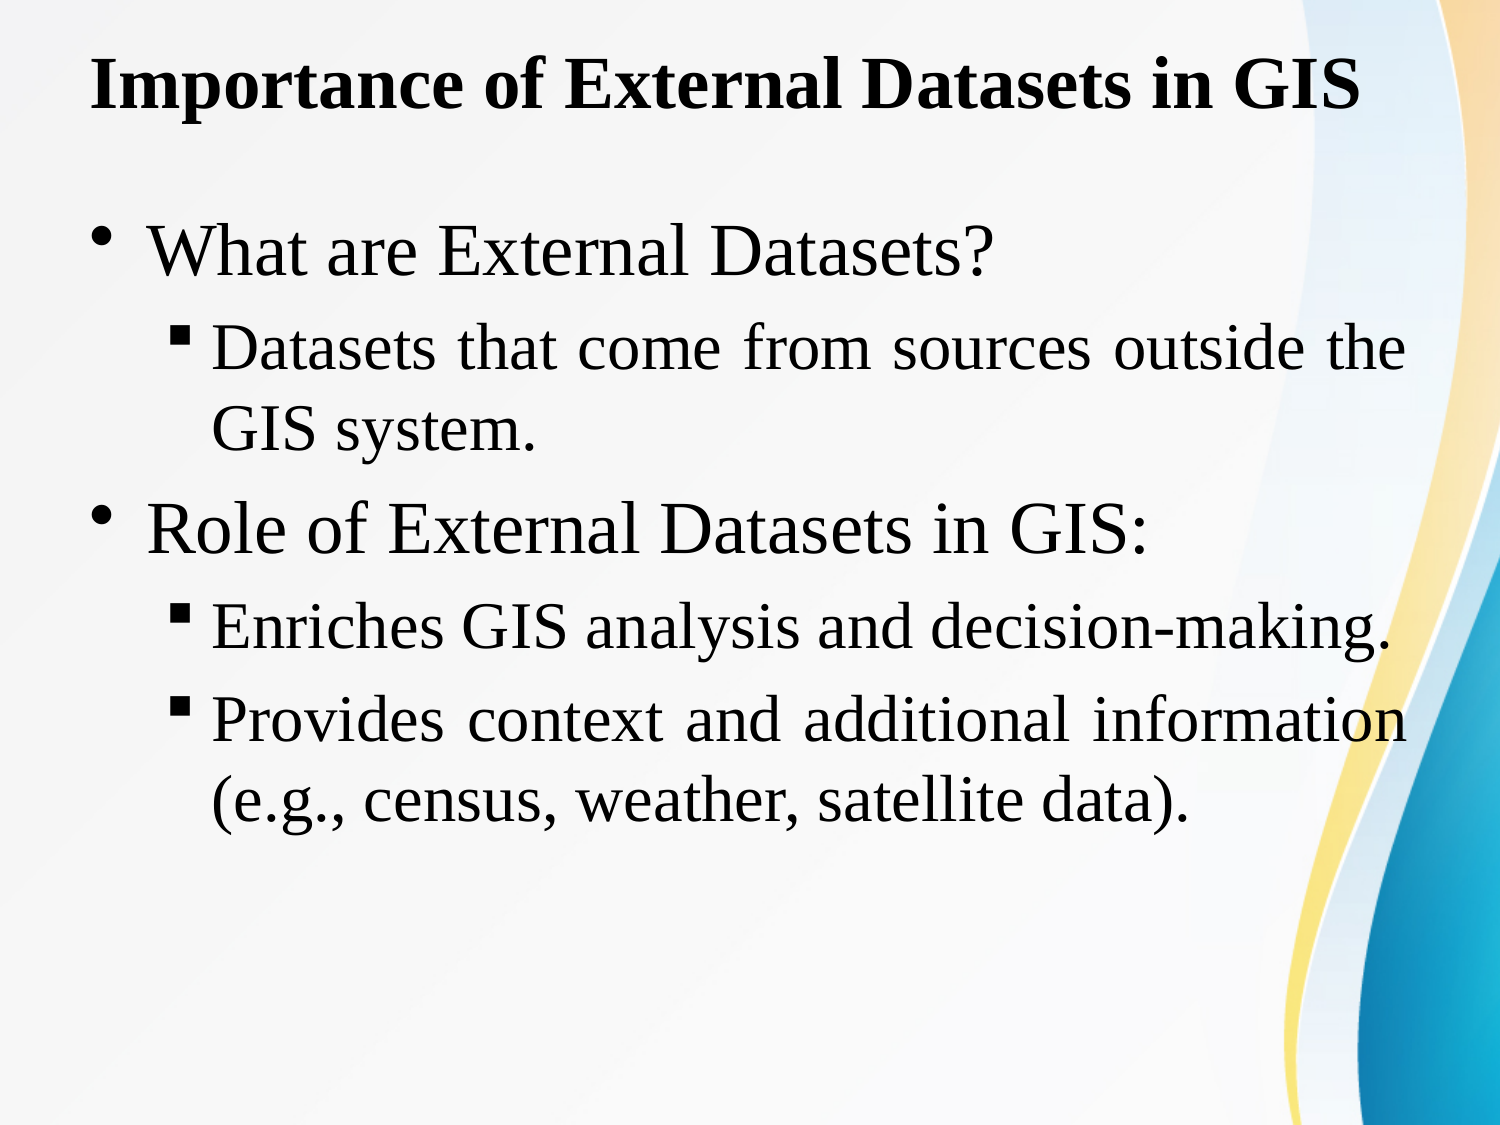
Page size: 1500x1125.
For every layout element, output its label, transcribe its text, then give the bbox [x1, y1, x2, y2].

list What are External Datasets? Datasets that come from sources outside the GIS system. Role of External Datasets in GIS: Enriches GIS analysis and decision-making. Provides context and additional information (e.g., census, weather, satellite data). [74, 192, 1426, 1006]
title Importance of External Datasets in GIS [74, 30, 1426, 127]
picture [0, 0, 1500, 1125]
